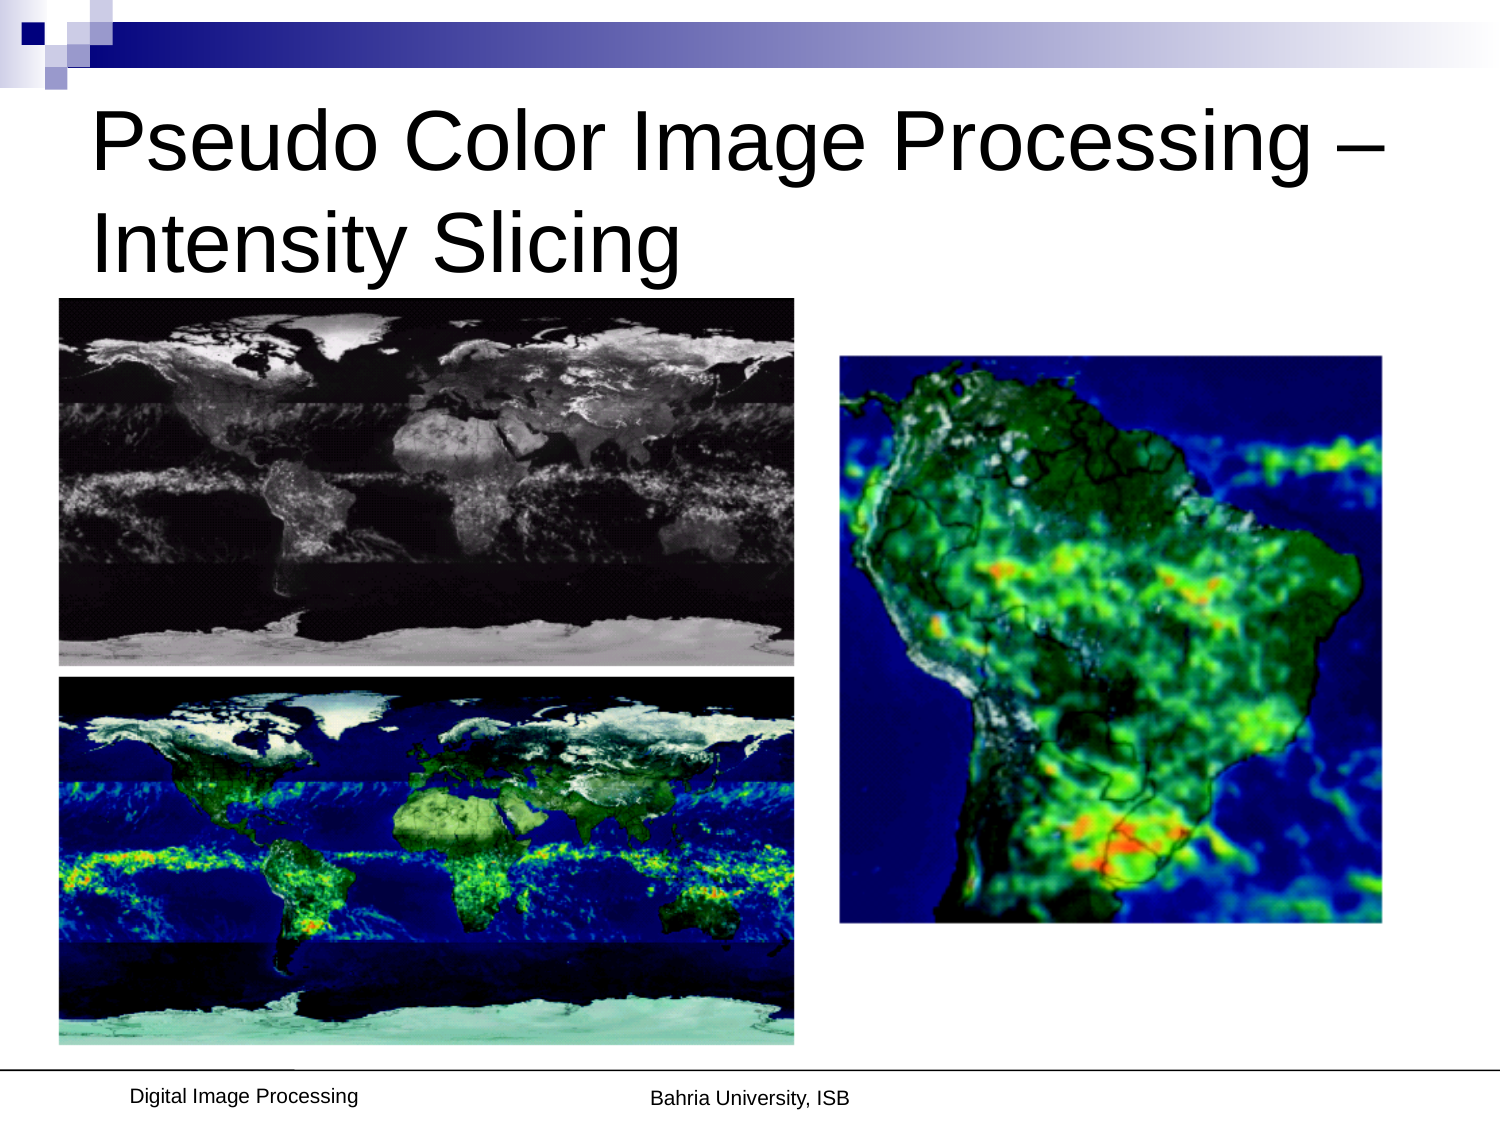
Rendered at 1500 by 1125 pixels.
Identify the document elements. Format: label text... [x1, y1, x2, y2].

picture [51, 297, 797, 1056]
picture [836, 346, 1393, 931]
title Pseudo Color Image Processing – Intensity Slicing [74, 74, 1426, 301]
